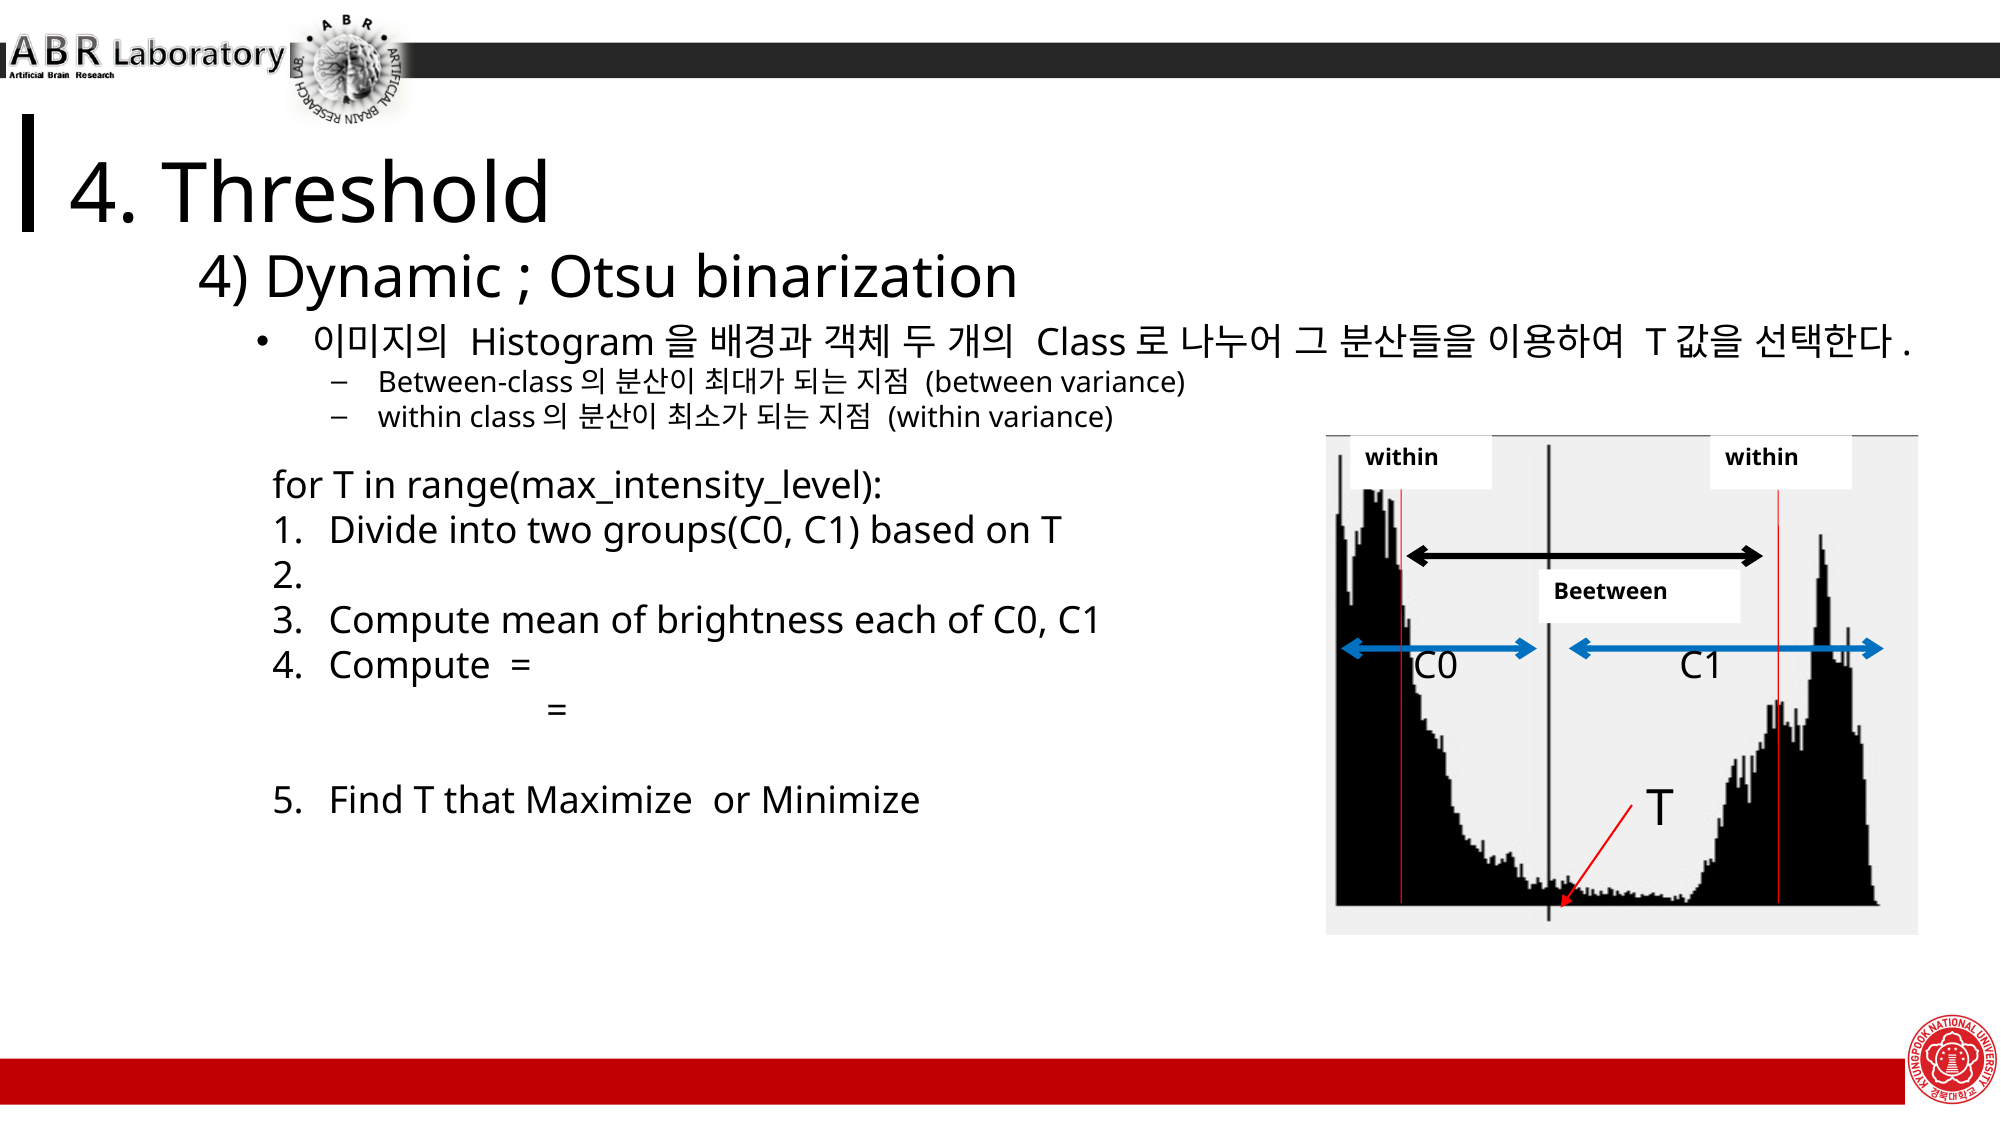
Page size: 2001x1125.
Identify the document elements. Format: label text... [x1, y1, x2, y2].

picture [6, 4, 420, 131]
picture [1905, 1012, 2000, 1105]
text_box 4. Threshold 4) Dynamic ; Otsu binarization [33, 131, 1856, 317]
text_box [1325, 435, 1919, 935]
text_box [22, 114, 34, 232]
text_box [1560, 808, 1630, 908]
text_box 이미지의 Histogram을 배경과 객체 두 개의 Class로 나누어 그 분산들을 이용하여 T값을 선택한다. Between-class의 분산이 최대가 되는 지점 (between variance) within class의 분산이 최소가 되는 지점 (within variance) [241, 310, 1948, 441]
